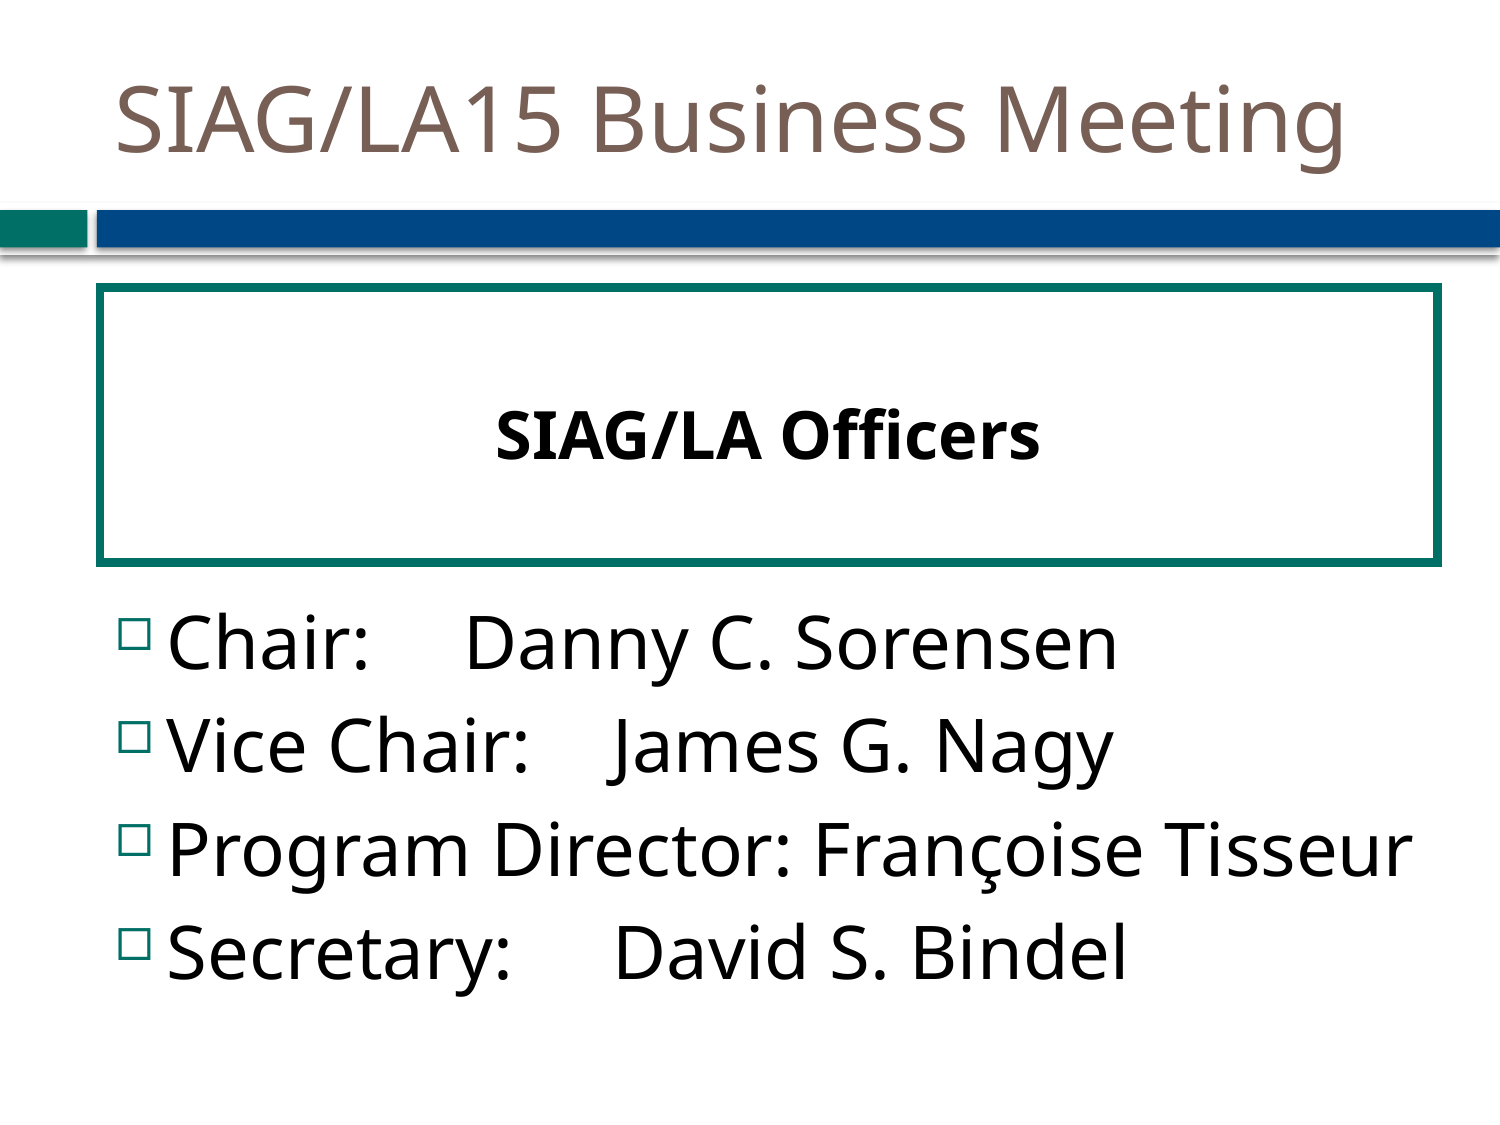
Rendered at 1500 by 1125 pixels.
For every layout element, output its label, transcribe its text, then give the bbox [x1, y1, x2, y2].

list Chair: Danny C. Sorensen Vice Chair: James G. Nagy Program Director: Françoise Tisseur Secretary: David S. Bindel [99, 587, 1438, 1013]
title SIAG/LA15 Business Meeting [99, 44, 1425, 188]
list SIAG/LA Officers [96, 283, 1442, 567]
